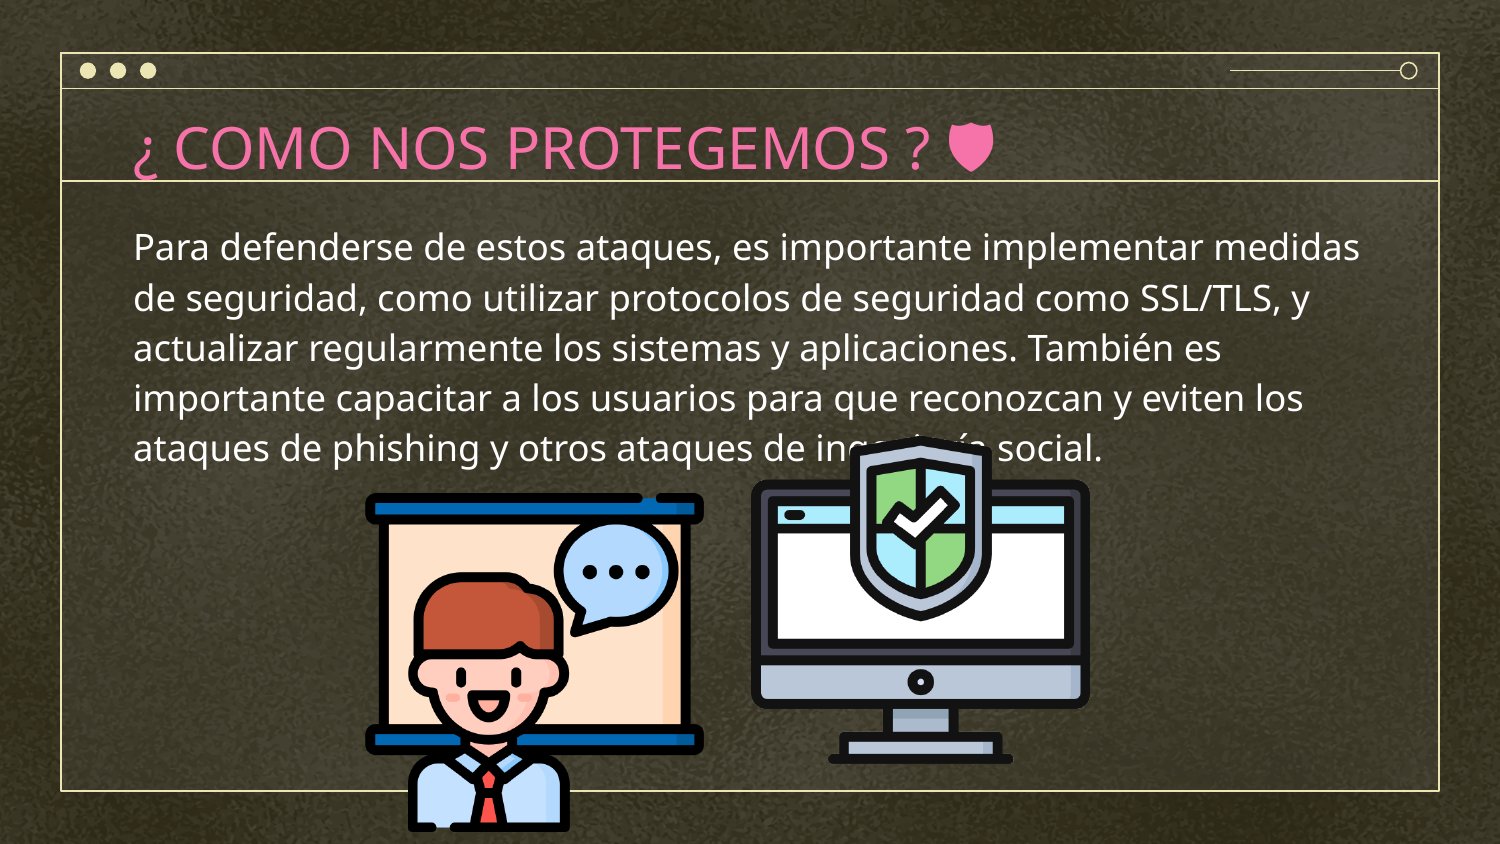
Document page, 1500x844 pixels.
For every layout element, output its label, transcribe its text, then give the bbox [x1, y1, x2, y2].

picture [751, 430, 1090, 769]
picture [364, 493, 704, 833]
list Para defenderse de estos ataques, es importante implementar medidas de seguridad, como utilizar protocolos de seguridad como SSL/TLS, y actualizar regularmente los sistemas y aplicaciones. También es importante capacitar a los usuarios para que reconozcan y eviten los ataques de phishing y otros ataques de ingeniería social. [118, 203, 1382, 456]
title ¿ COMO NOS PROTEGEMOS ? 🛡️ [118, 88, 1462, 203]
